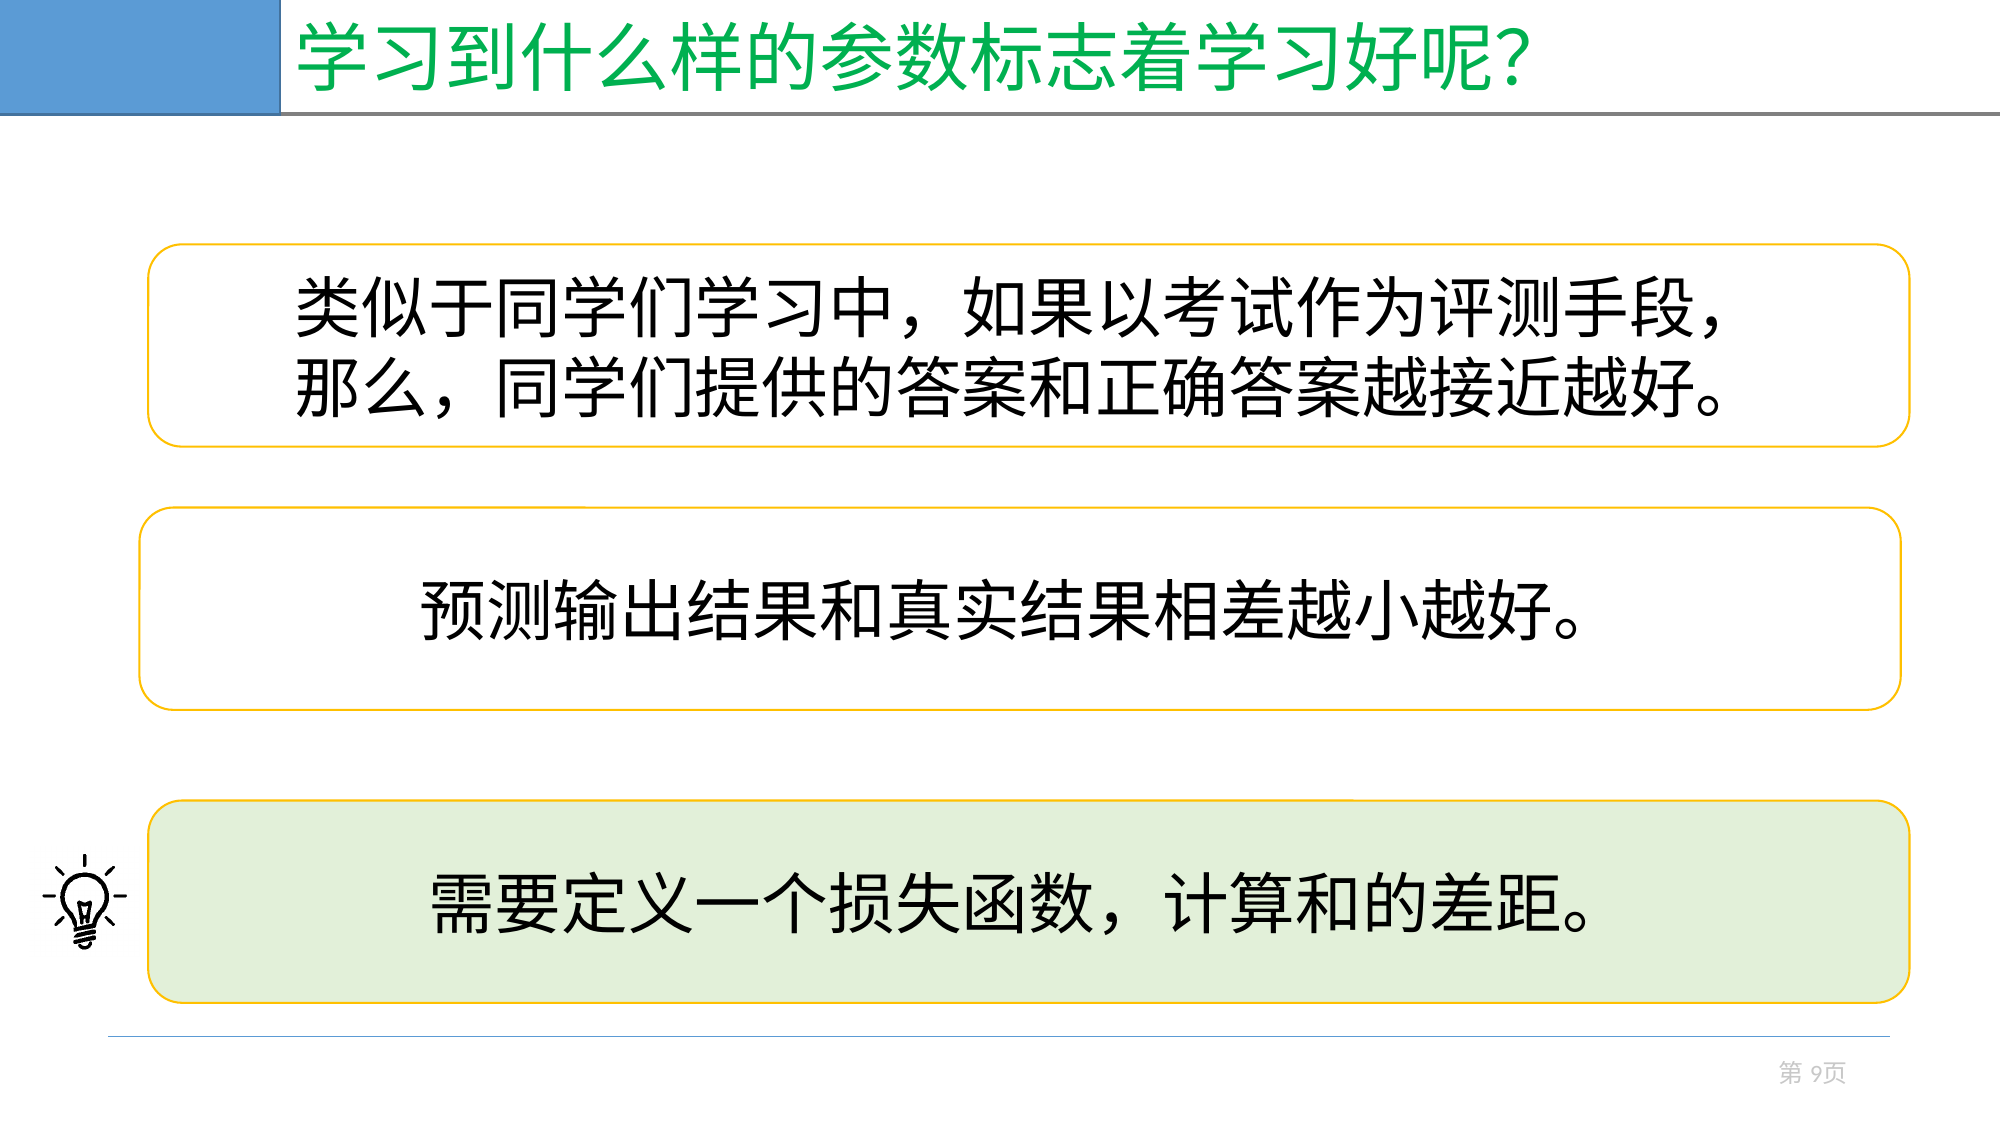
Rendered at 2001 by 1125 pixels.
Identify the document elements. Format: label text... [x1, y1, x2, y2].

text_box [0, 0, 281, 115]
title 学习到什么样的参数标志着学习好呢？ [279, 3, 2000, 119]
slide_number 第9页 [1412, 1042, 1863, 1103]
picture [29, 846, 140, 957]
text_box 类似于同学们学习中，如果以考试作为评测手段， 那么，同学们提供的答案和正确答案越接近越好。 [147, 243, 1911, 448]
